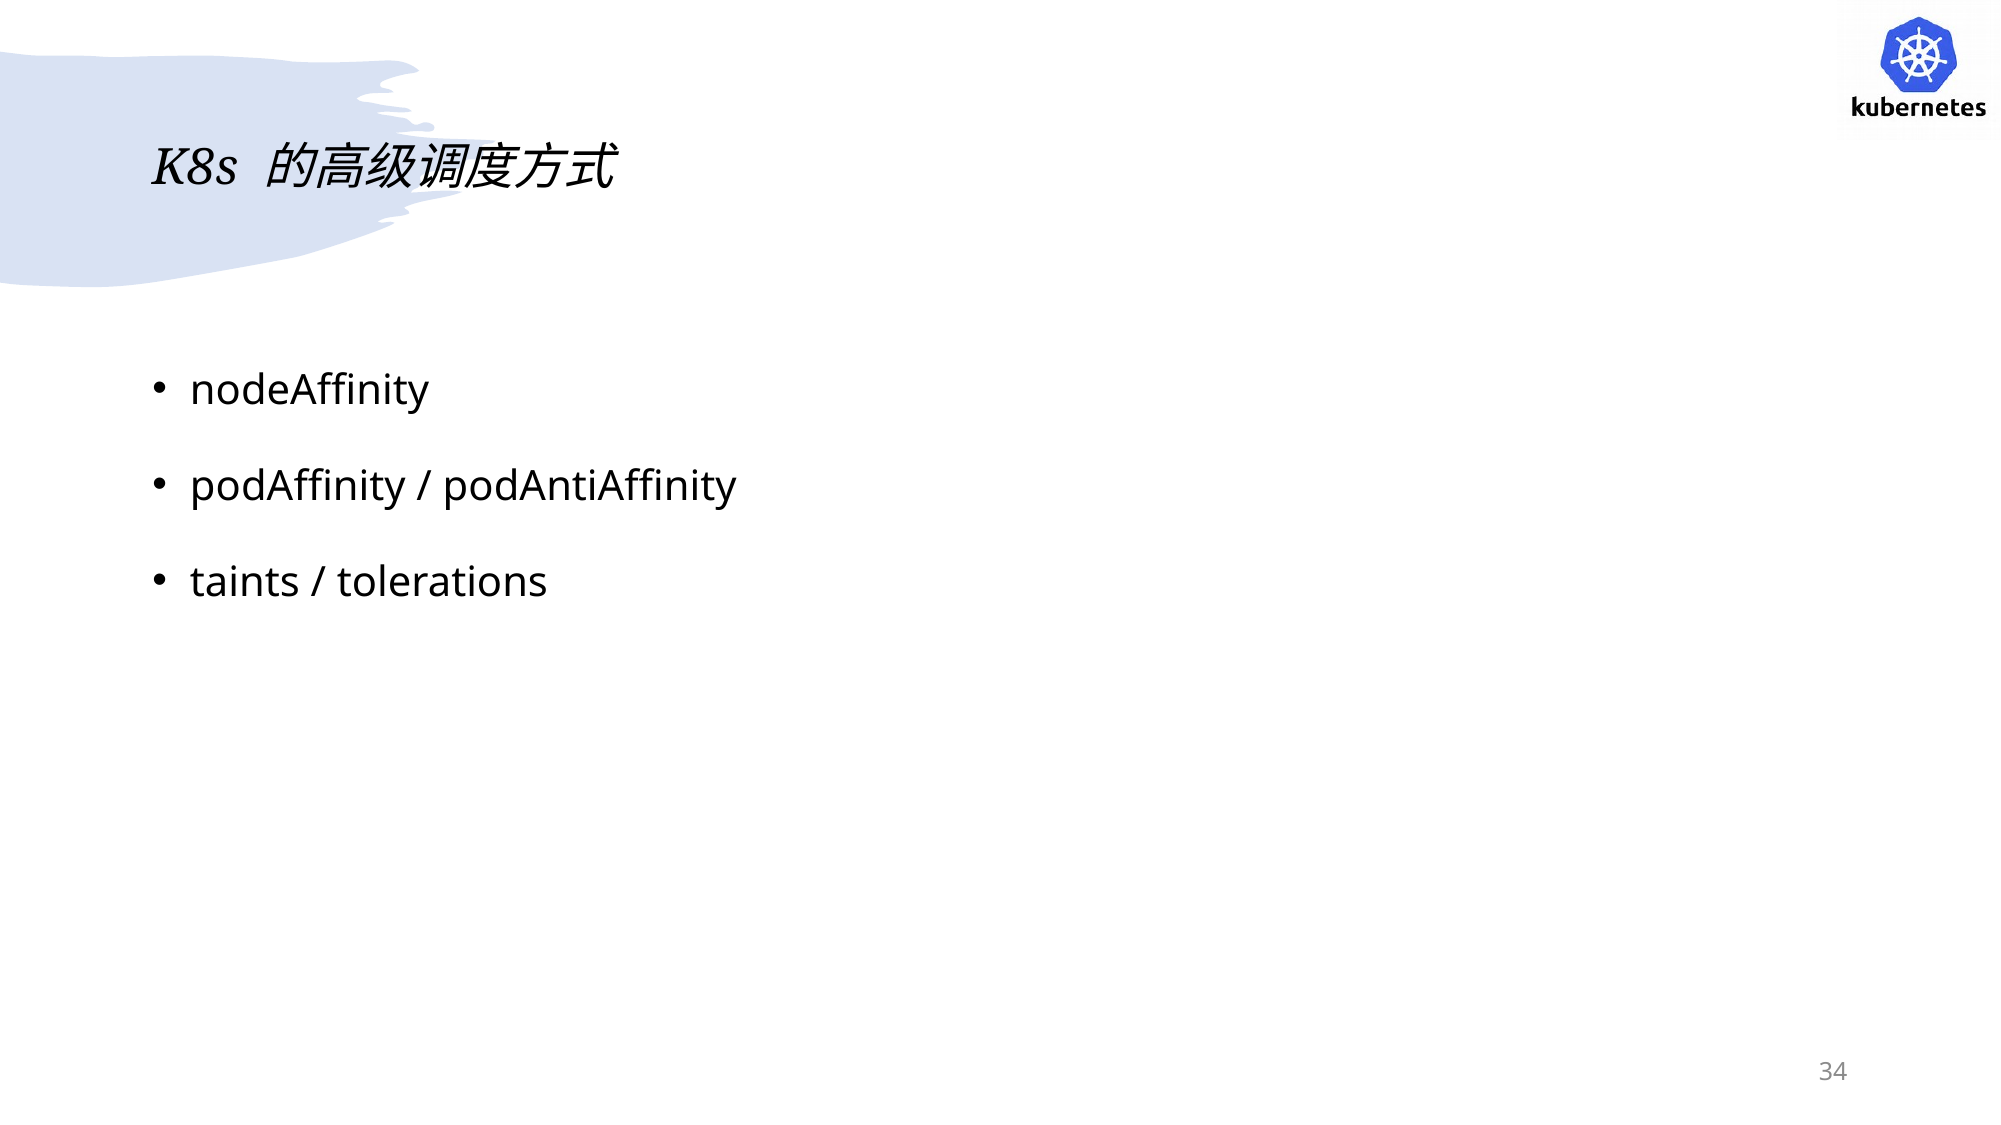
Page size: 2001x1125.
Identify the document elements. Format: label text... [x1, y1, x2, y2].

slide_number 34 [1412, 1042, 1863, 1103]
title K8s 的高级调度方式 [137, 59, 1863, 278]
list nodeAffinity podAffinity / podAntiAffinity taints / tolerations [137, 329, 1863, 1013]
picture [1837, 0, 2000, 140]
